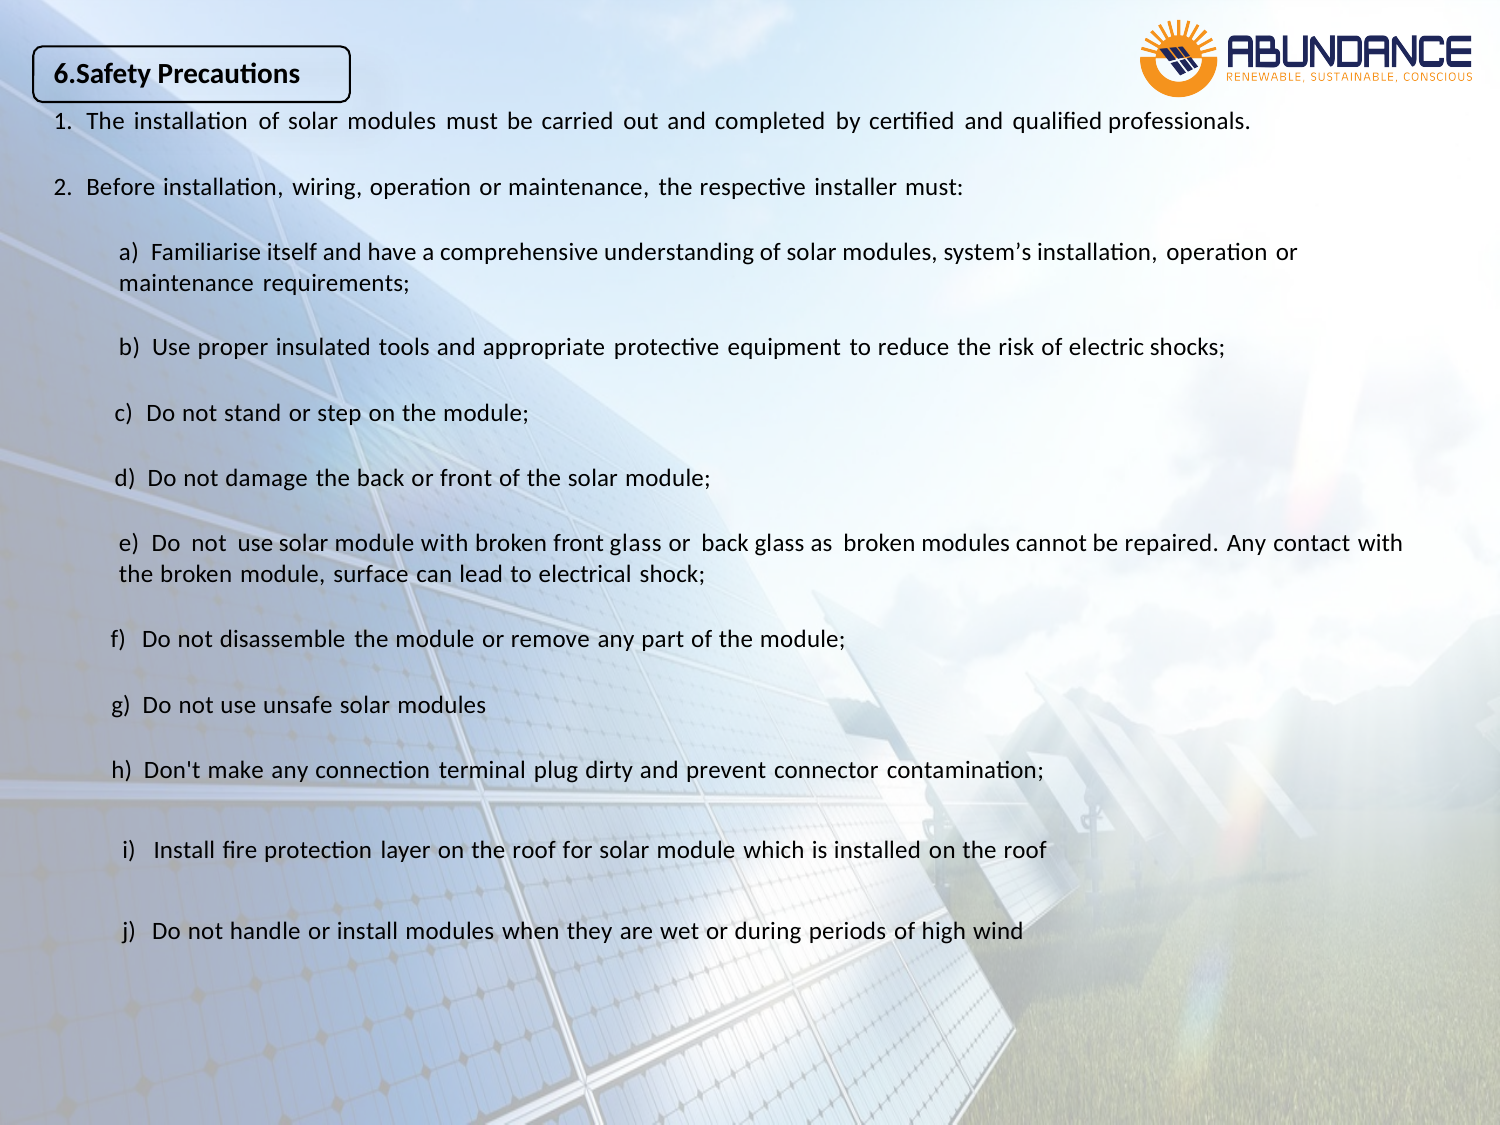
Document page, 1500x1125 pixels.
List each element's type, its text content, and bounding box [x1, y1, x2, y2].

picture [1132, 11, 1480, 106]
text_box [32, 45, 351, 104]
list 6.Safety Precautions 1. The installation of solar modules must be carried out and completed by certified and qualified professionals. 2. Before installation, wiring, operation or maintenance, the respective installer must: a) Familiarise itself and have a comprehensive understanding of solar modules, system’s installation, operation or maintenance requirements; b) Use proper insulated tools and appropriate protective equipment to reduce the risk of electric shocks; c) Do not stand or step on the module; d) Do not damage the back or front of the solar module; e) Do not use solar module with broken front glass or back glass as broken modules cannot be repaired. Any contact with the broken module, surface can lead to electrical shock; f) Do not disassemble the module or remove any part of the module; g) Do not use unsafe solar modules h) Don't make any connection terminal plug dirty and prevent connector contamination; i) Install fire protection layer on the roof for solar module which is installed on the roof j) Do not handle or install modules when they are wet or during periods of high wind [0, 0, 1500, 1125]
